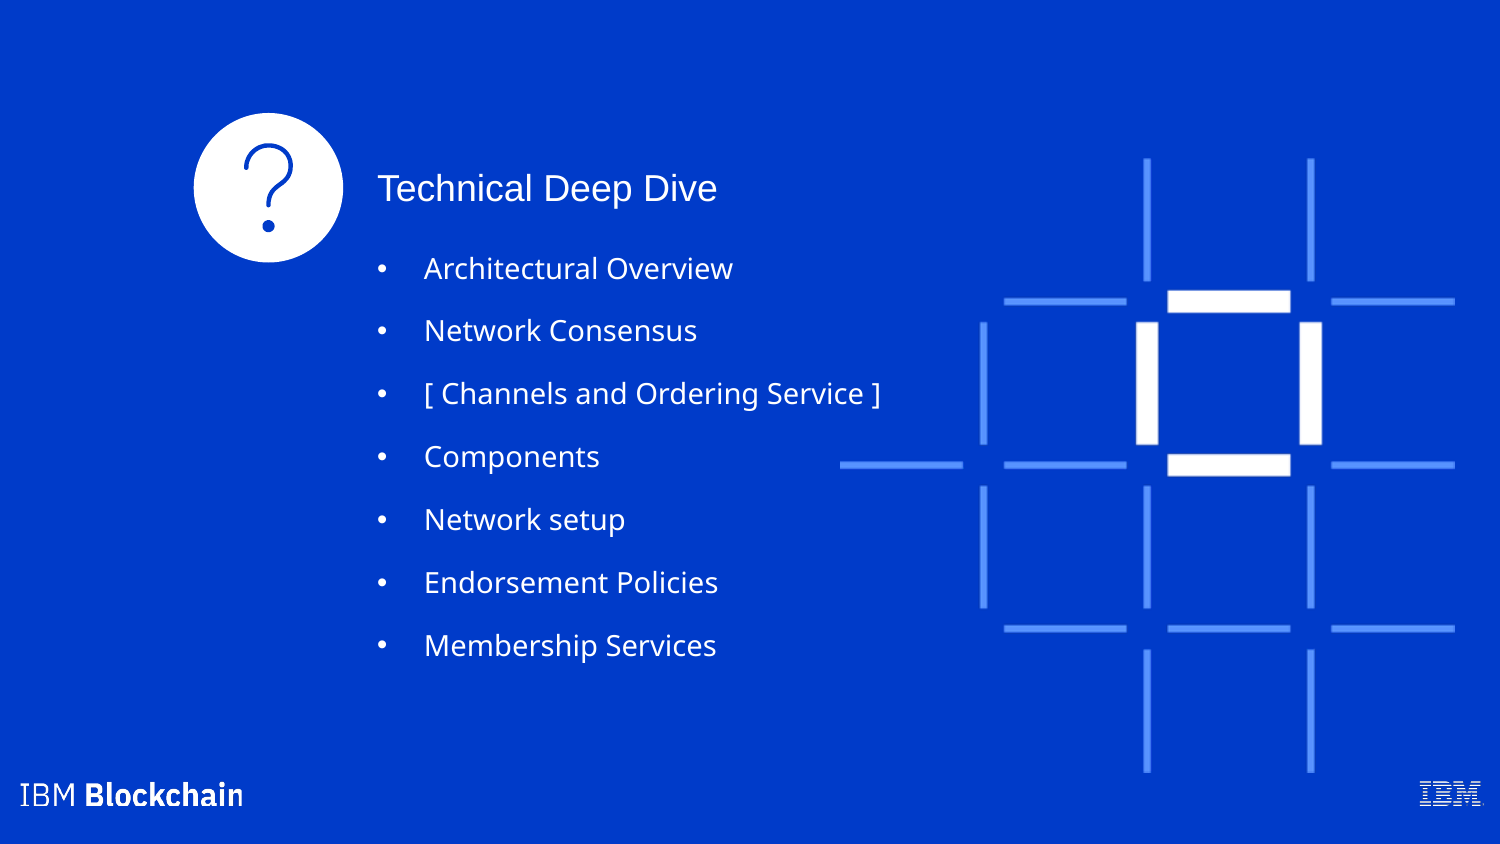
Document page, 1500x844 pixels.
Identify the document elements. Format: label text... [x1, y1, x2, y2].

picture [840, 158, 1455, 773]
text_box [193, 112, 344, 263]
text_box Technical Deep Dive Architectural Overview Network Consensus [ Channels and Ordering Service ] Components Network setup Endorsement Policies Membership Services [362, 156, 908, 274]
